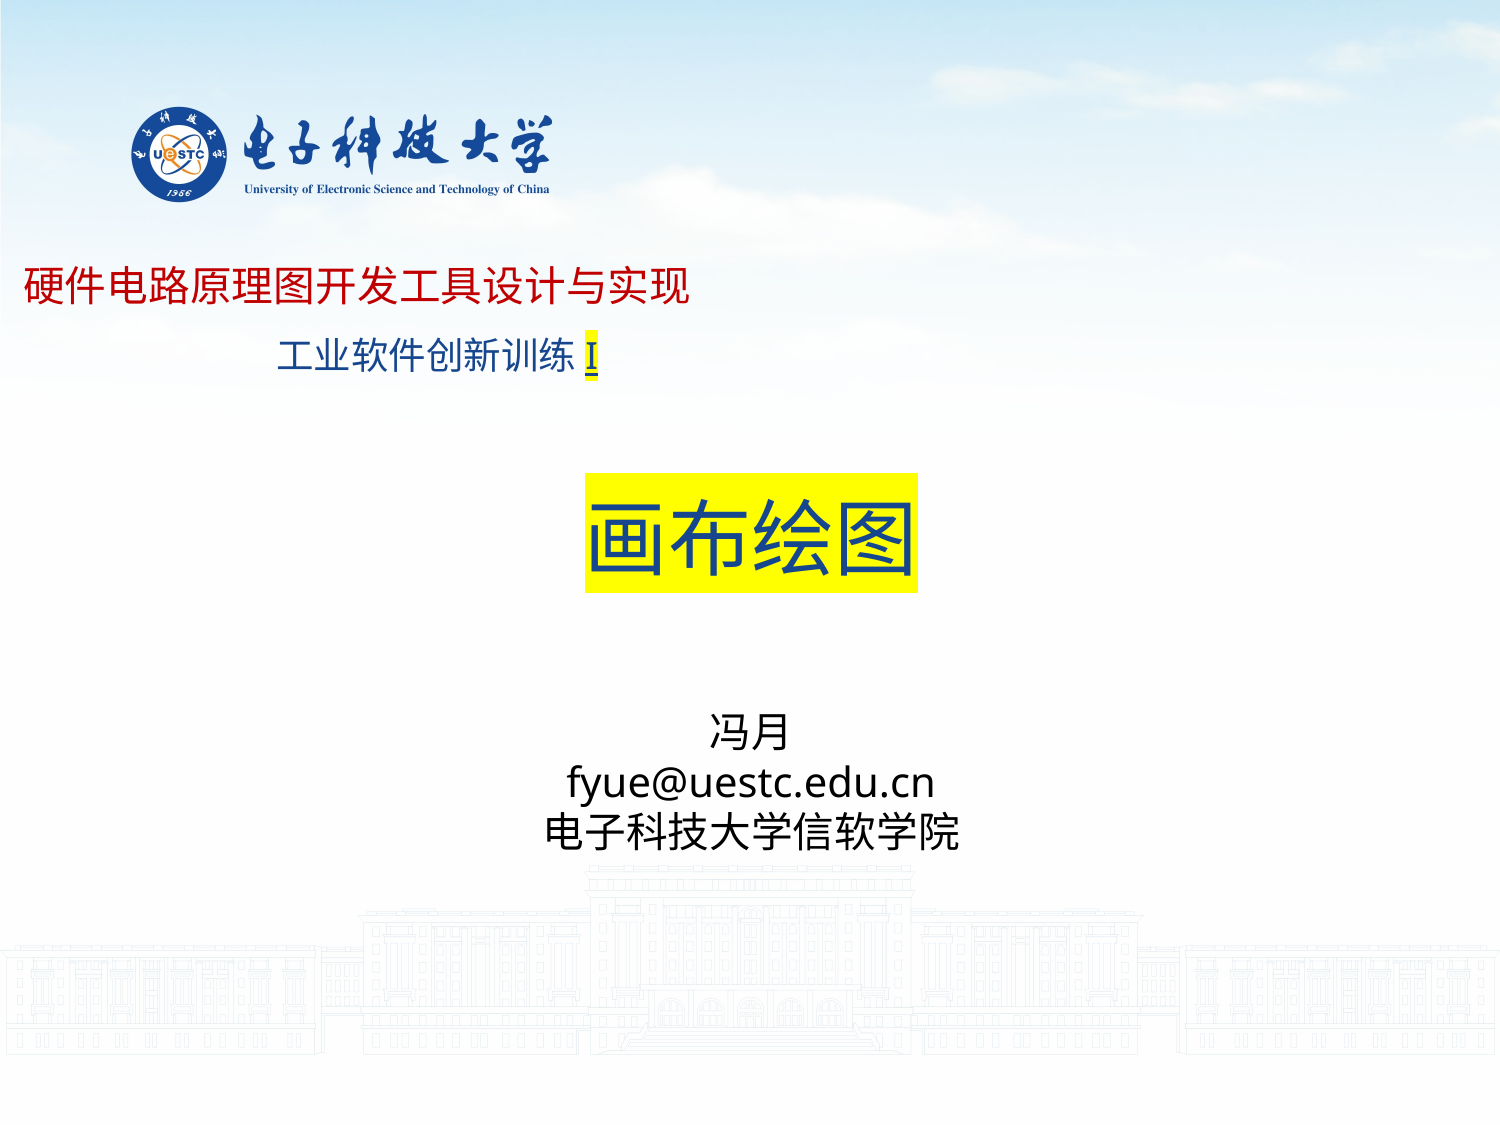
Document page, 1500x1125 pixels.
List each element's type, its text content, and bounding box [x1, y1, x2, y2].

picture [0, 0, 1500, 1125]
text_box 硬件电路原理图开发工具设计与实现 工业软件创新训练I [3, 259, 1211, 390]
text_box 画布绘图 冯月 fyue@uestc.edu.cn 电子科技大学信软学院 [534, 428, 968, 939]
